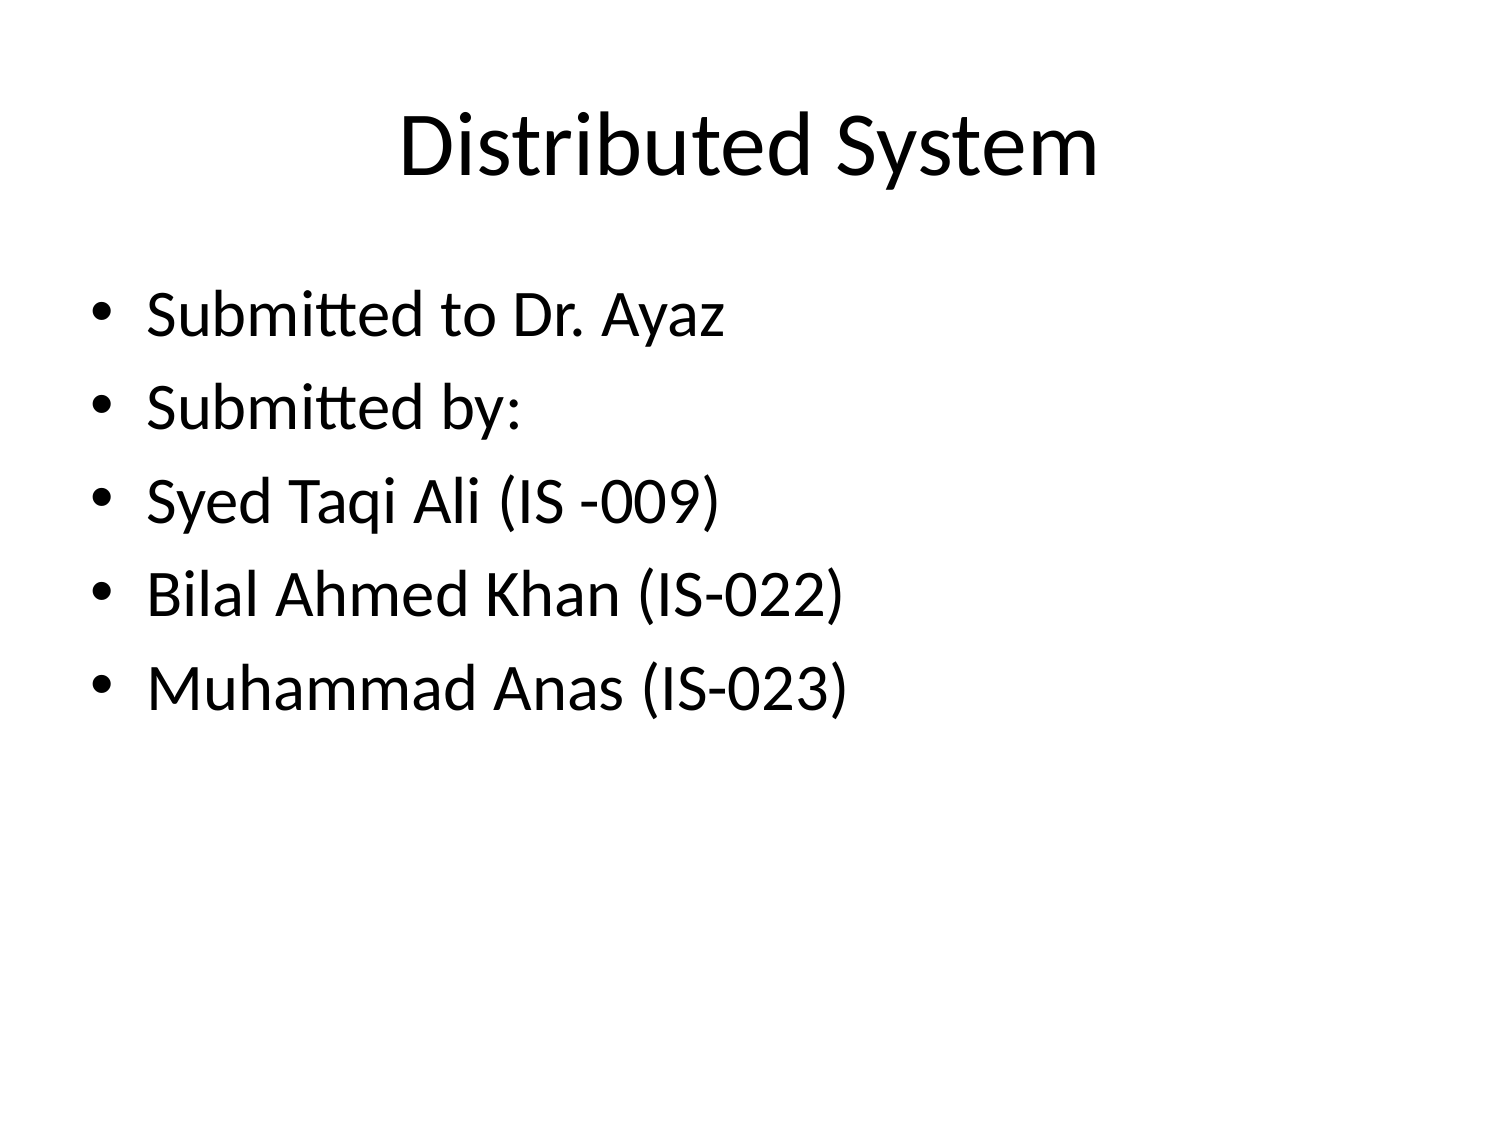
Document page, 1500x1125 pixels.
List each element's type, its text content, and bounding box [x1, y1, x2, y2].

title Distributed System [75, 45, 1425, 233]
list Submitted to Dr. Ayaz Submitted by: Syed Taqi Ali (IS -009) Bilal Ahmed Khan (IS-022) Muhammad Anas (IS-023) [75, 262, 1425, 1005]
